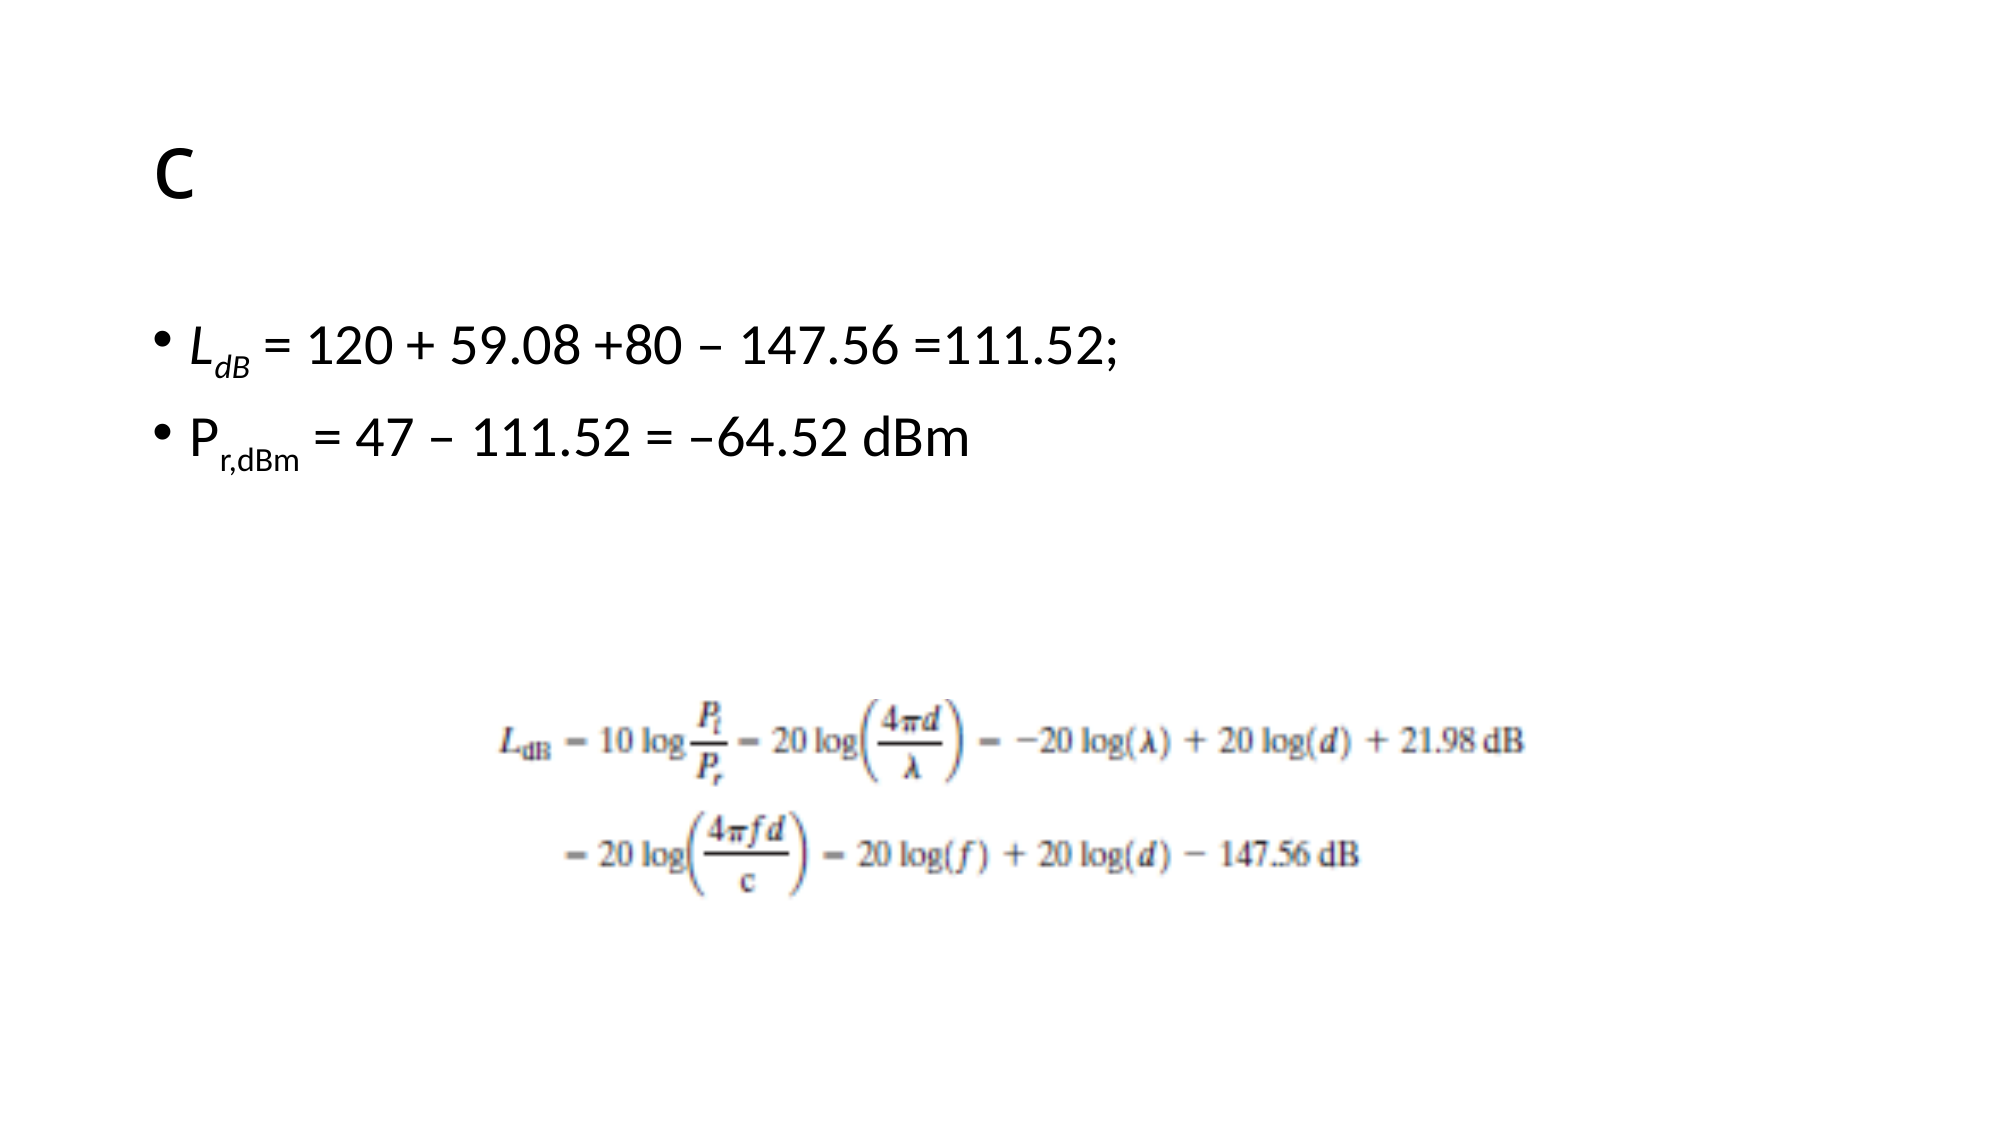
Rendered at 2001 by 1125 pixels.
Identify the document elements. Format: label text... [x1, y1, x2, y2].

title c [137, 59, 1863, 278]
picture [487, 699, 1550, 919]
list LdB = 120 + 59.08 +80 – 147.56 =111.52; Pr,dBm = 47 – 111.52 = –64.52 dBm [137, 299, 1863, 1014]
